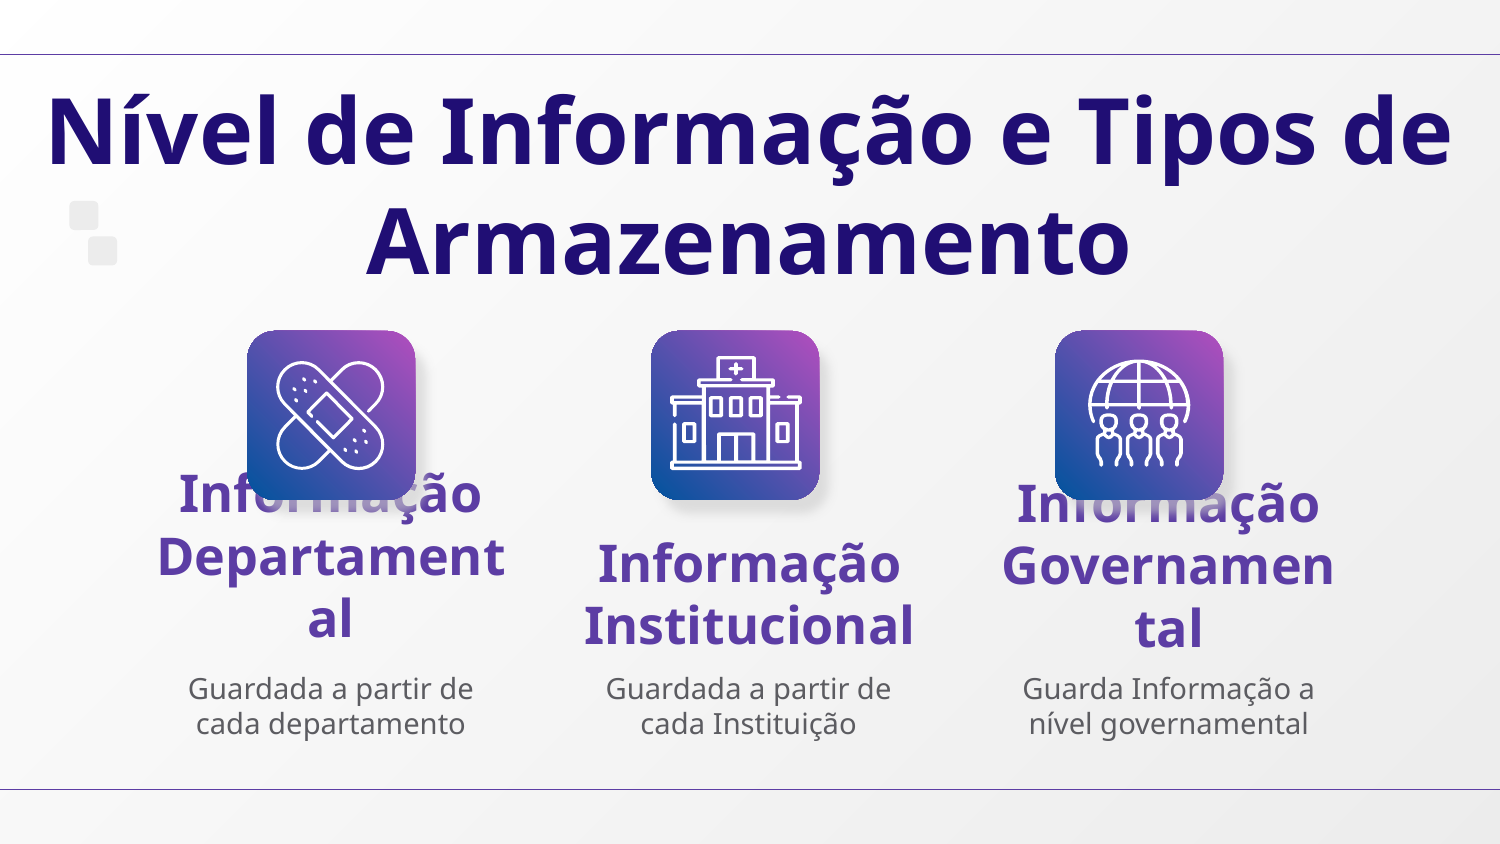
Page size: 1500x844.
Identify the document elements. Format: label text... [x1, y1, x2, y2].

title Informação Departamental [139, 556, 523, 655]
text_box [1055, 330, 1224, 500]
title Informação Governamental [977, 556, 1361, 655]
text_box [651, 330, 820, 500]
subtitle Guardada a partir de cada departamento [139, 655, 523, 743]
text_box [273, 360, 389, 471]
subtitle Guardada a partir de cada Instituição [557, 655, 941, 743]
text_box [247, 330, 416, 500]
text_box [1087, 359, 1191, 468]
title Nível de Informação e Tipos de Armazenamento [0, 57, 1500, 145]
title Informação Institucional [558, 554, 942, 671]
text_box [669, 355, 803, 471]
subtitle Guarda Informação a nível governamental [977, 655, 1361, 743]
